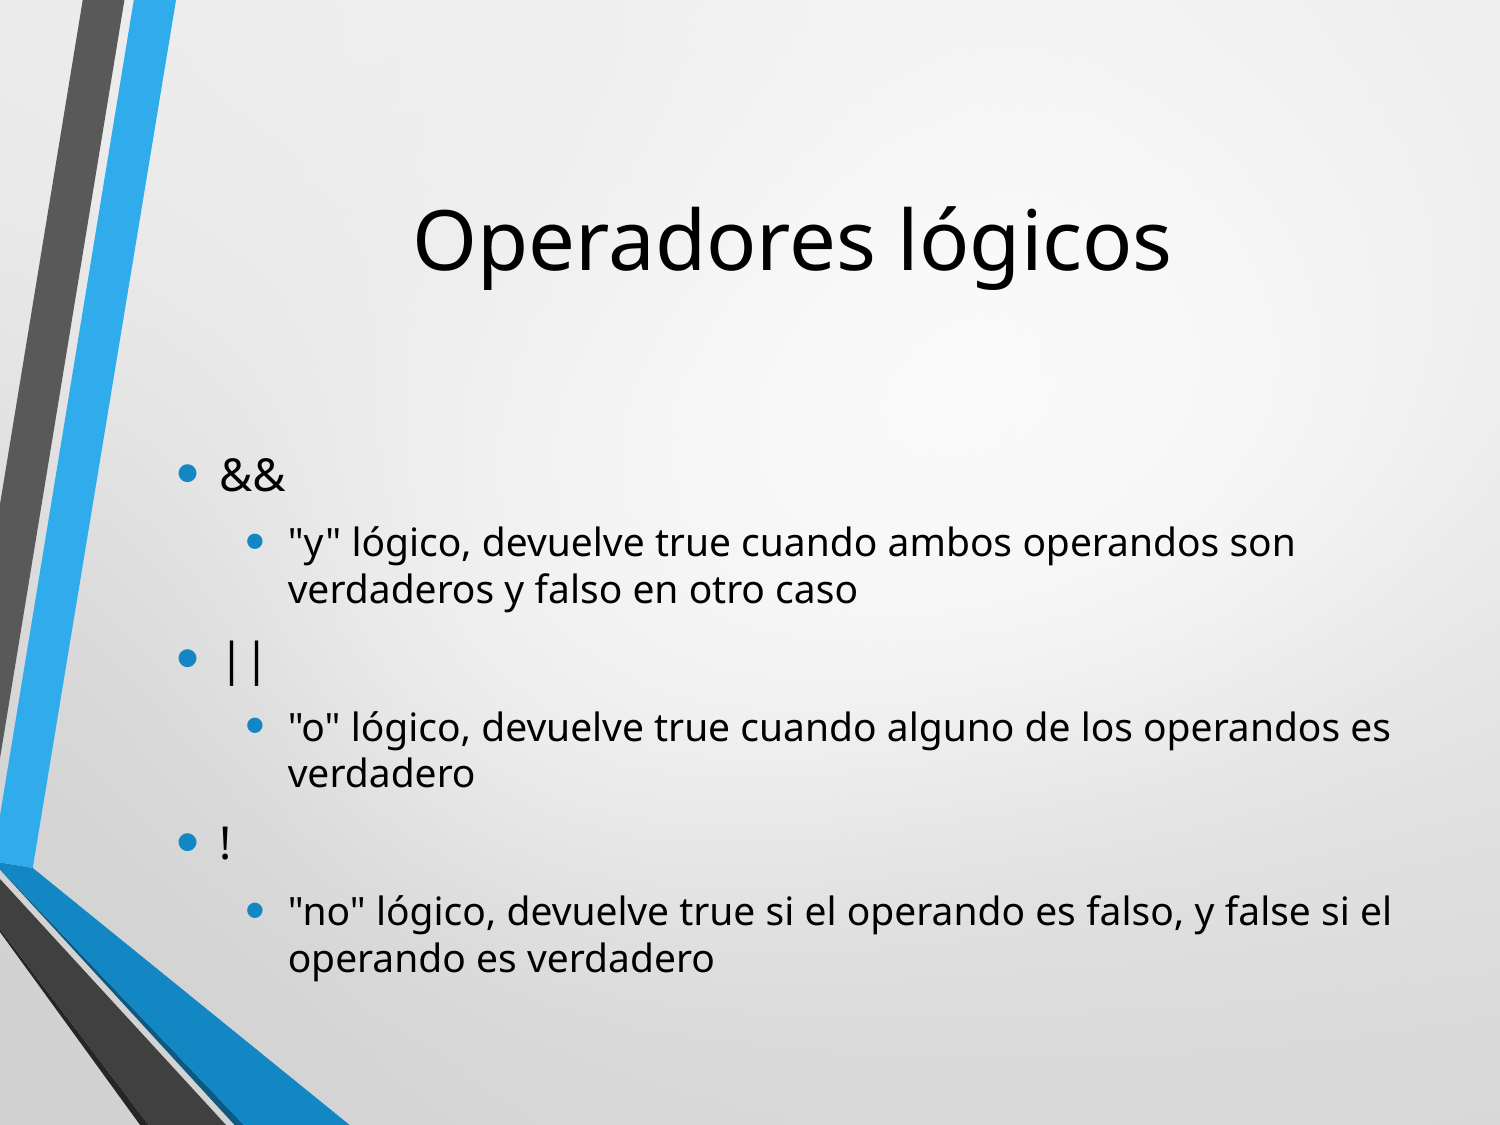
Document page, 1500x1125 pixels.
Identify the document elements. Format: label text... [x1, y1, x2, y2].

title Operadores lógicos [161, 75, 1425, 400]
list && "y" lógico, devuelve true cuando ambos operandos son verdaderos y falso en otro caso || "o" lógico, devuelve true cuando alguno de los operandos es verdadero ! "no" lógico, devuelve true si el operando es falso, y false si el operando es verdadero [161, 437, 1425, 989]
